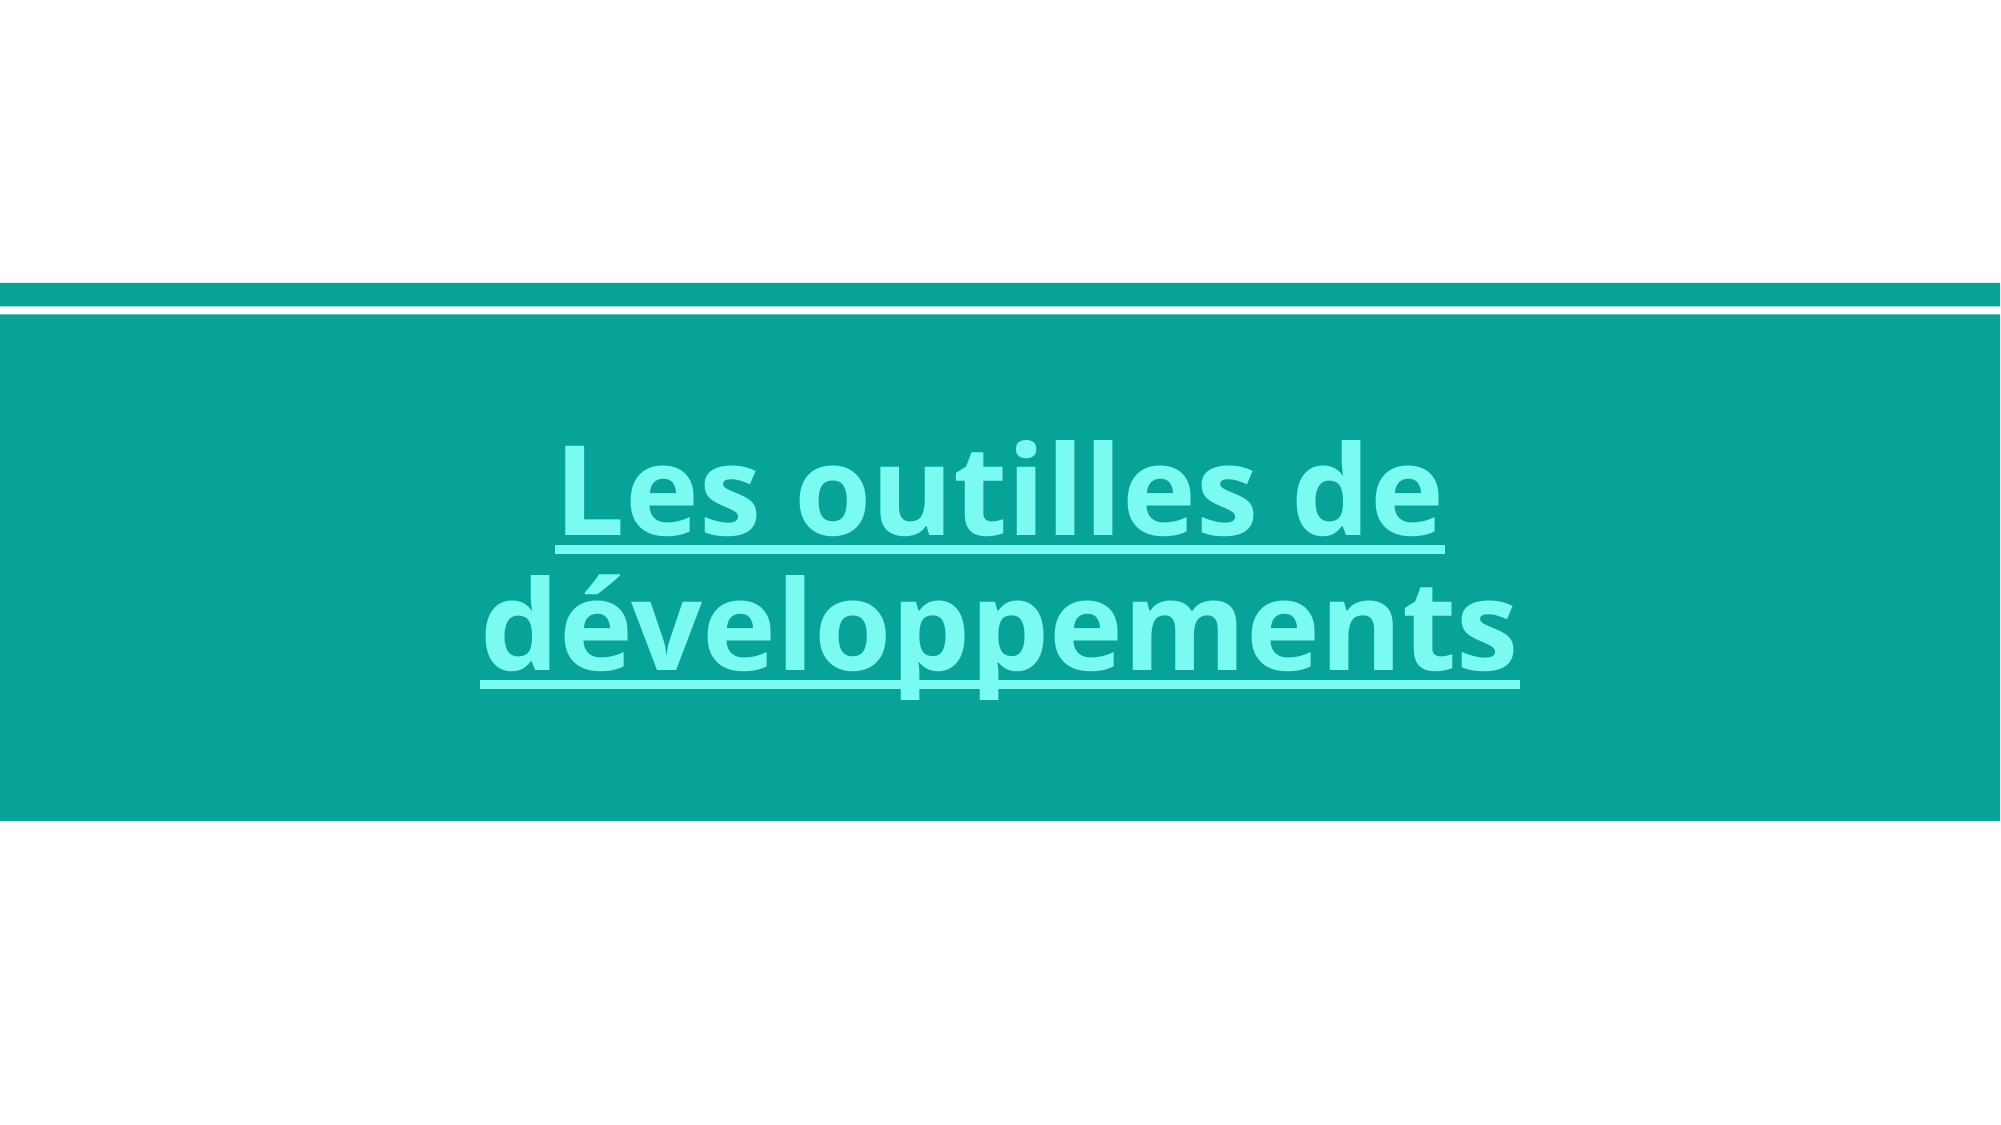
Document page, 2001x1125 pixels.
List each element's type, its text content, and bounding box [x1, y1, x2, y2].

list Les outilles de développements [50, 503, 1950, 622]
